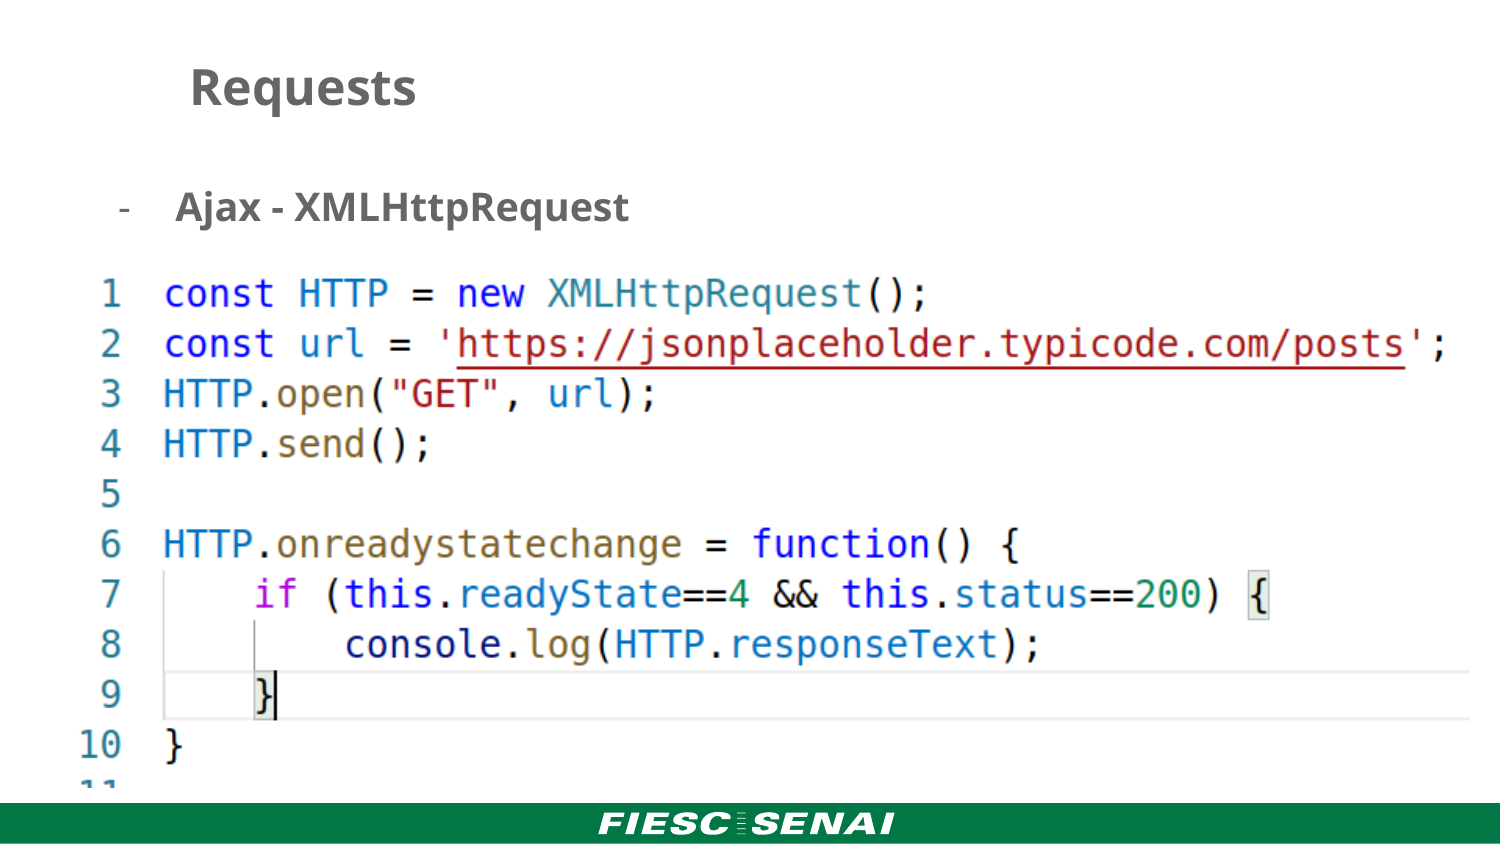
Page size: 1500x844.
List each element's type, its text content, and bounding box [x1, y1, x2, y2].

picture [59, 268, 1470, 788]
title Ajax - XMLHttpRequest [87, 171, 1429, 247]
text_box Requests [174, 40, 1281, 131]
